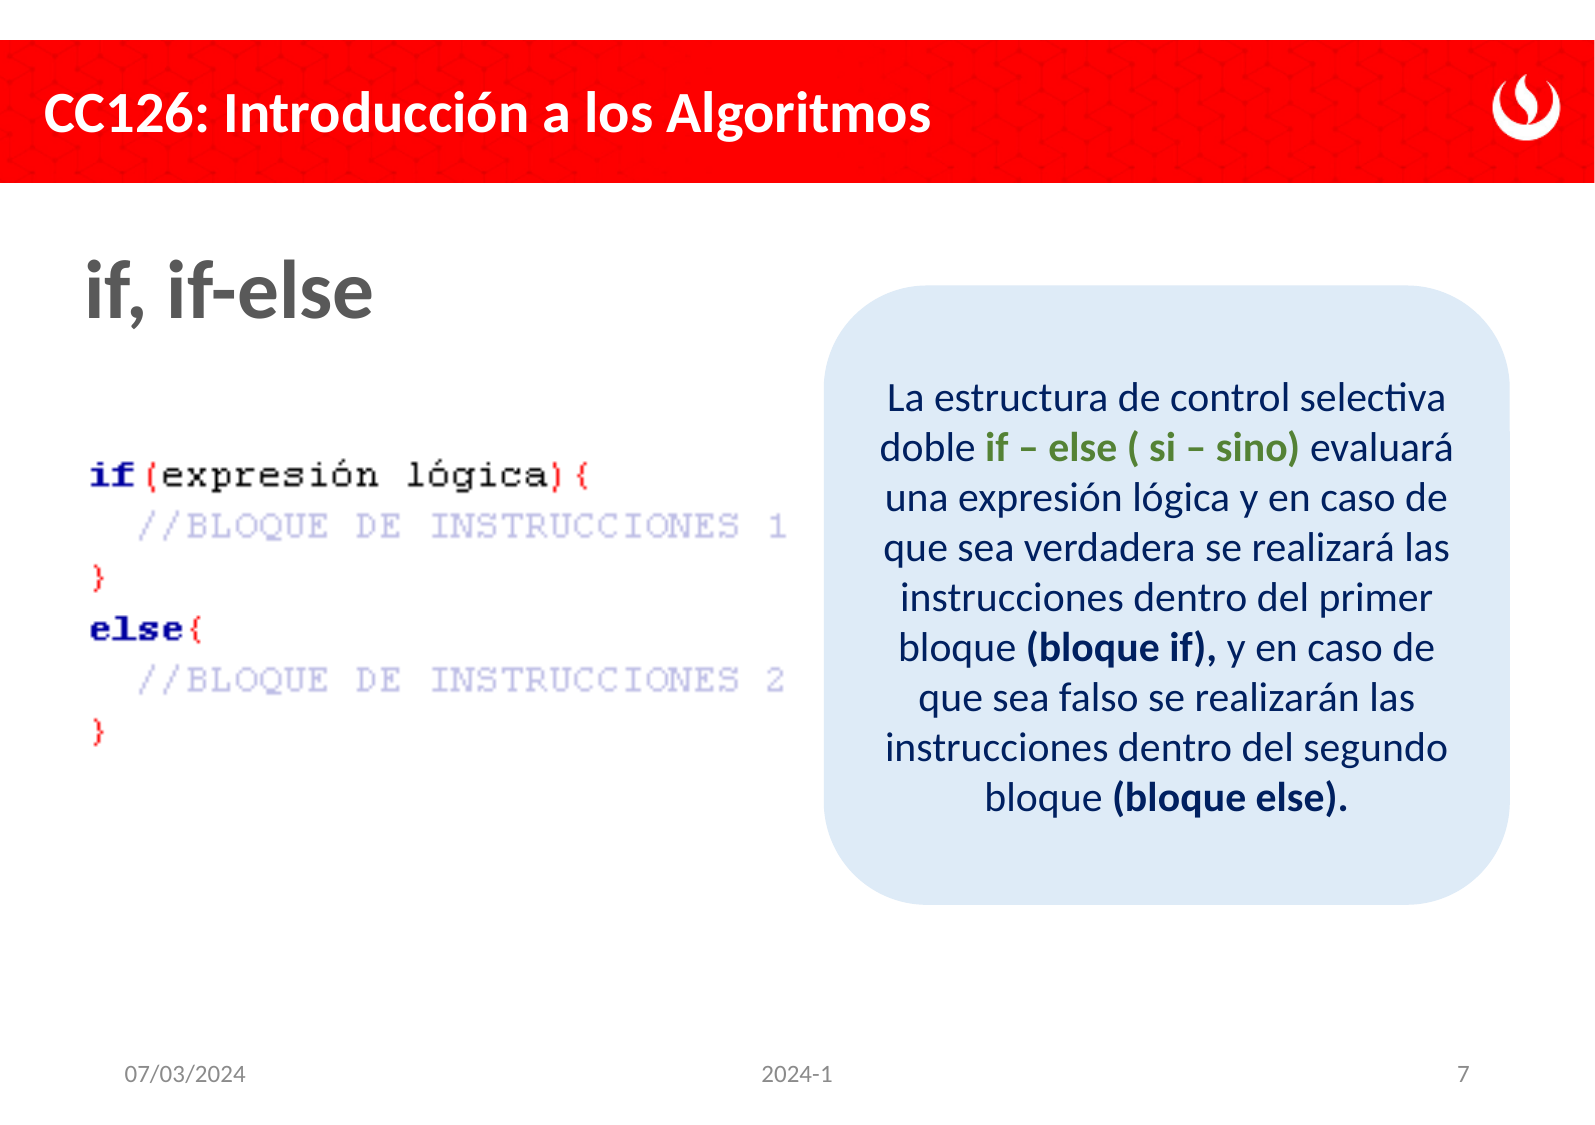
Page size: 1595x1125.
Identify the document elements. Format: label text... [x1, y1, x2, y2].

footer 2024-1 [528, 1042, 1067, 1103]
text_box if, if-else [69, 217, 1127, 354]
text_box La estructura de control selectiva doble if – else ( si – sino) evaluará una expresión lógica y en caso de que sea verdadera se realizará las instrucciones dentro del primer bloque (bloque if), y en caso de que sea falso se realizarán las instrucciones dentro del segundo bloque (bloque else). [822, 284, 1511, 906]
picture [0, 40, 1595, 183]
slide_number 7 [1126, 1042, 1485, 1103]
picture [68, 439, 814, 778]
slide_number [109, 1042, 469, 1103]
